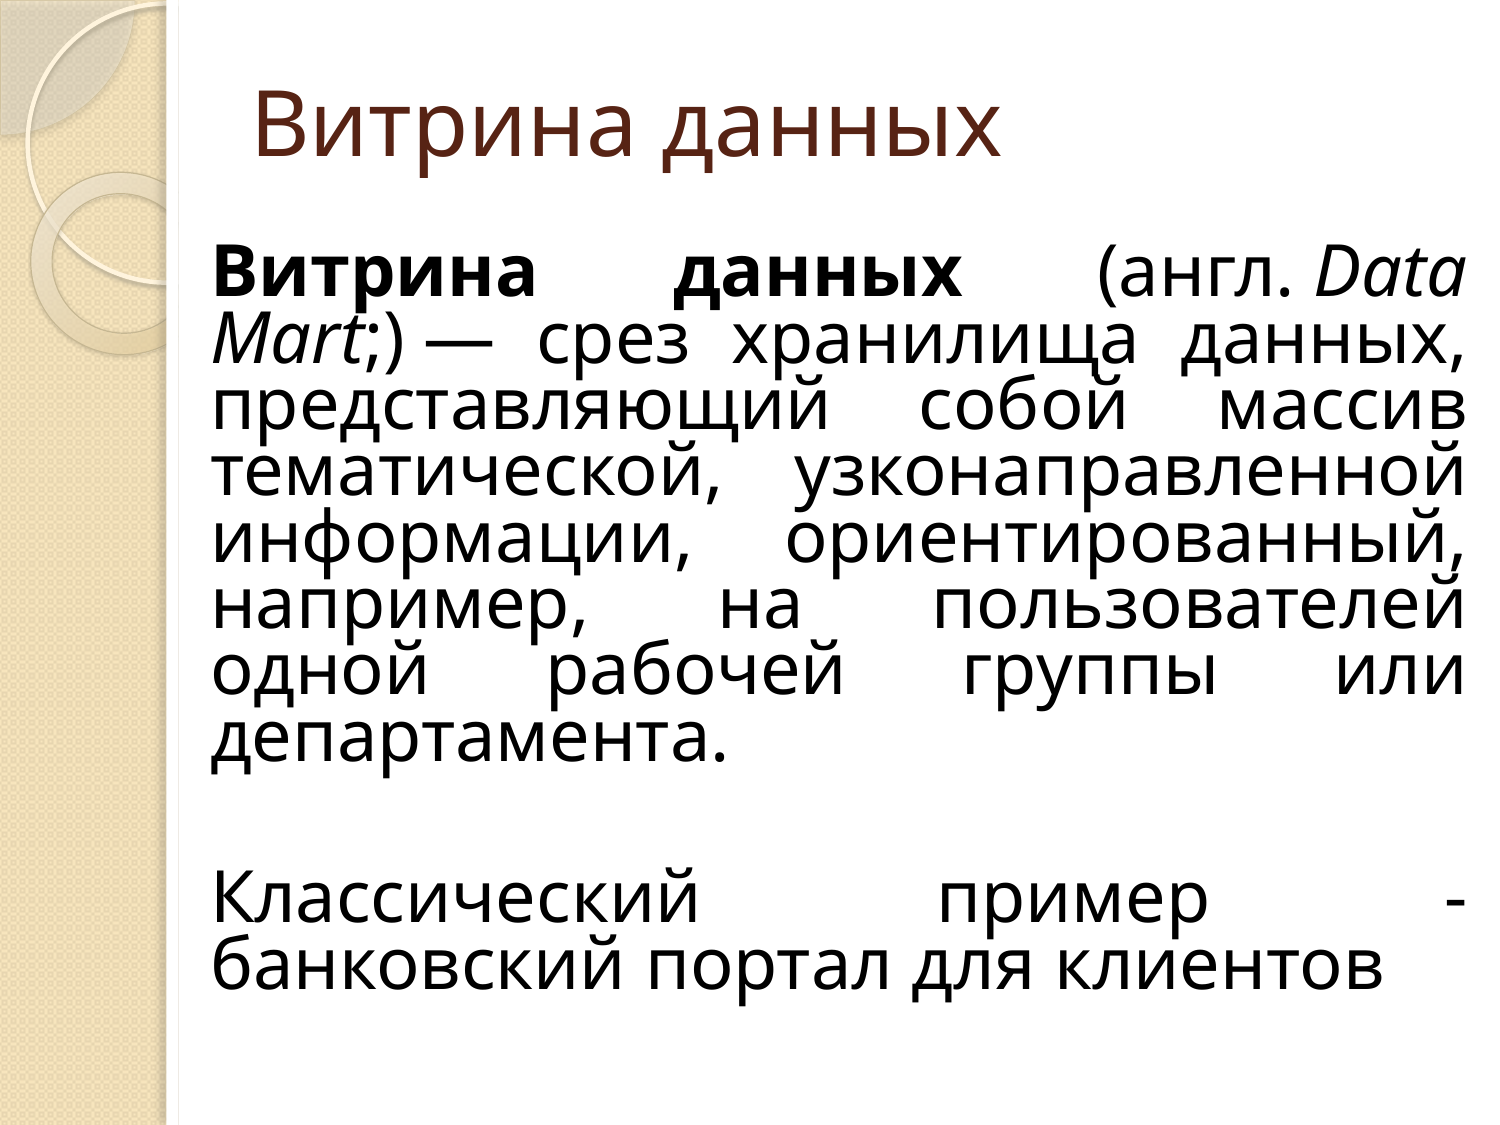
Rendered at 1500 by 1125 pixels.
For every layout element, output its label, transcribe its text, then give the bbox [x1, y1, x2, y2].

list Витрина данных (англ. Data Mart;) — срез хранилища данных, представляющий собой массив тематической, узконаправленной информации, ориентированный, например, на пользователей одной рабочей группы или департамента. Классический пример - банковский портал для клиентов [183, 237, 1483, 1025]
title Витрина данных [235, 42, 1466, 197]
